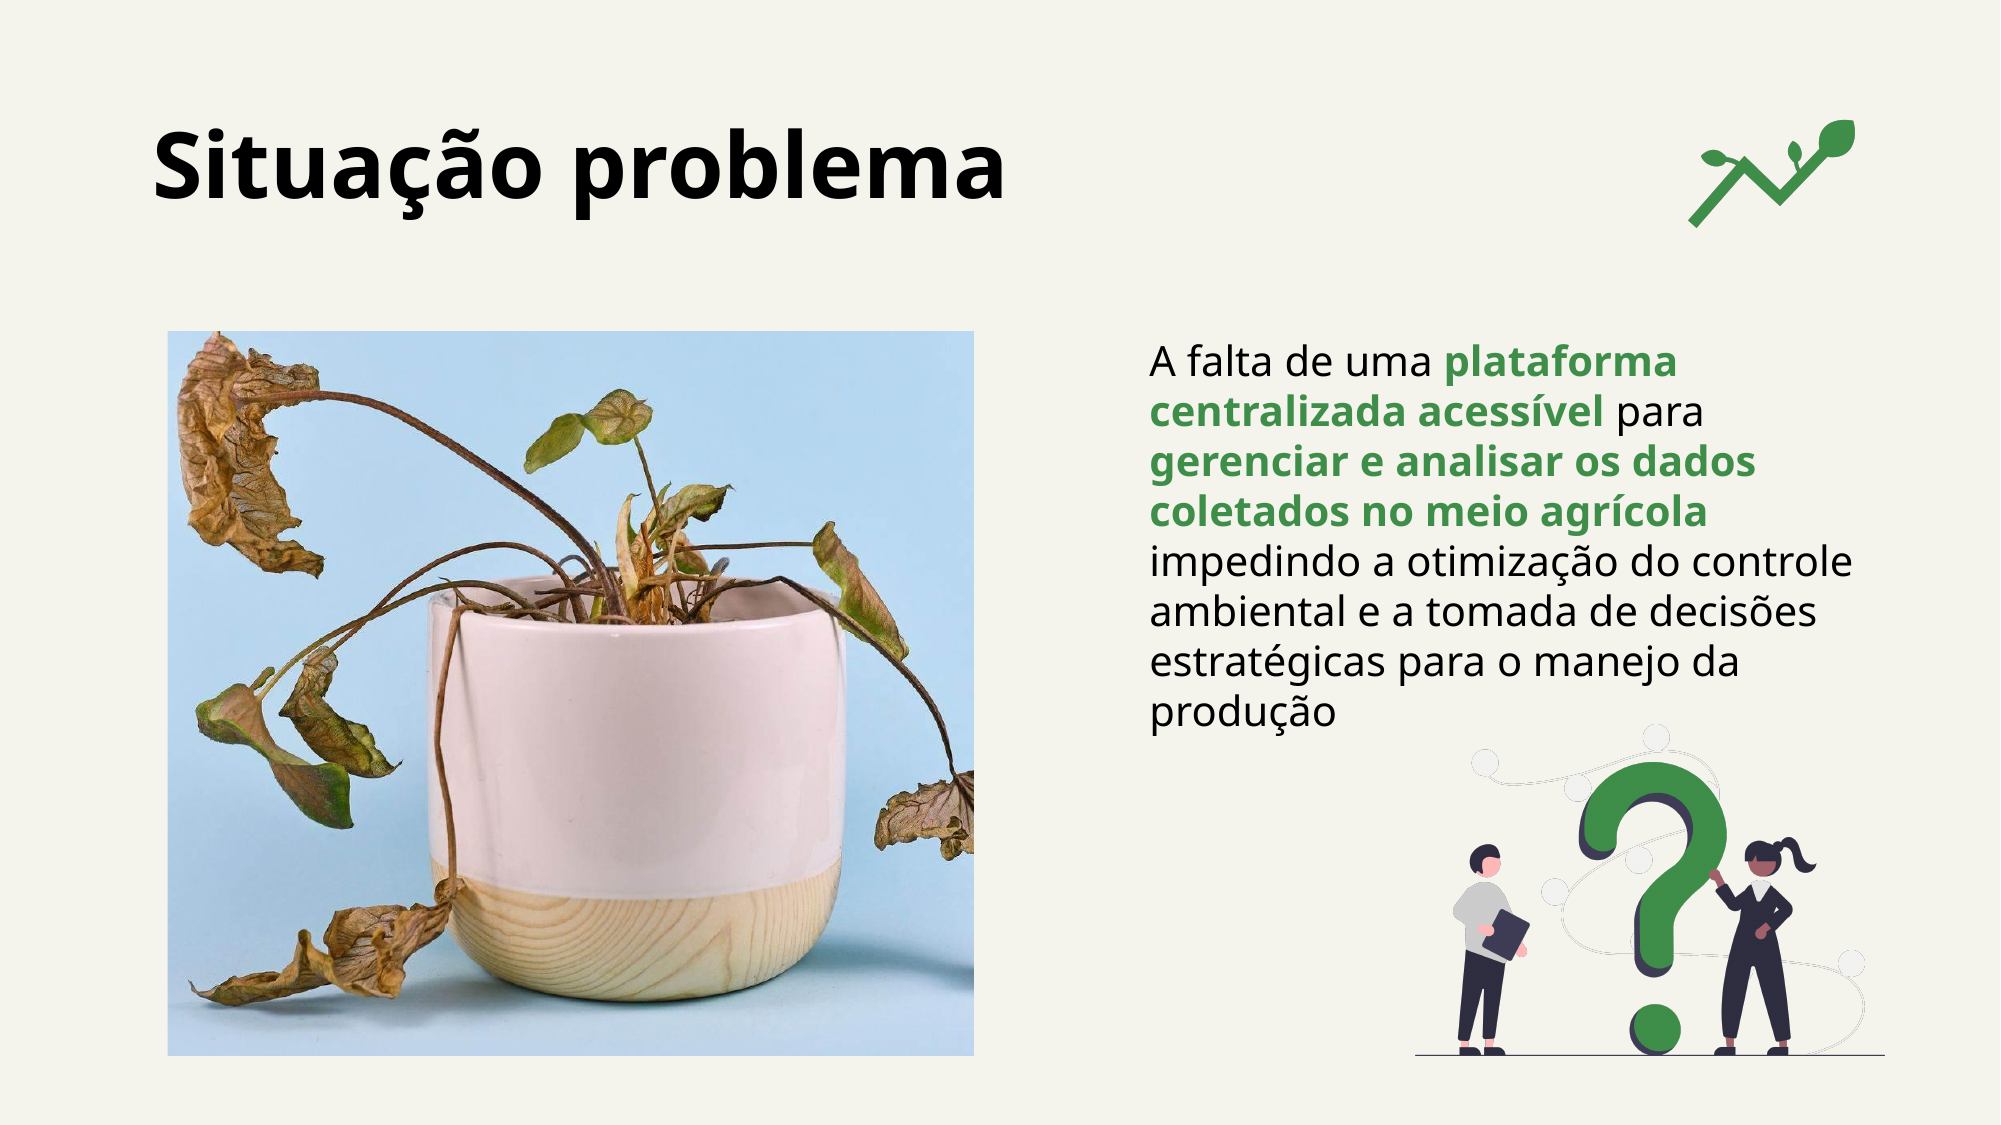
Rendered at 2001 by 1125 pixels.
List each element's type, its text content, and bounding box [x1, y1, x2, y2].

picture [167, 331, 975, 1057]
picture [1414, 724, 1886, 1057]
text_box A falta de uma plataforma centralizada acessível para gerenciar e analisar os dados coletados no meio agrícola impedindo a otimização do controle ambiental e a tomada de decisões estratégicas para o manejo da produção [1134, 320, 1885, 751]
title Situação problema [137, 59, 1863, 278]
picture [1687, 109, 1863, 228]
